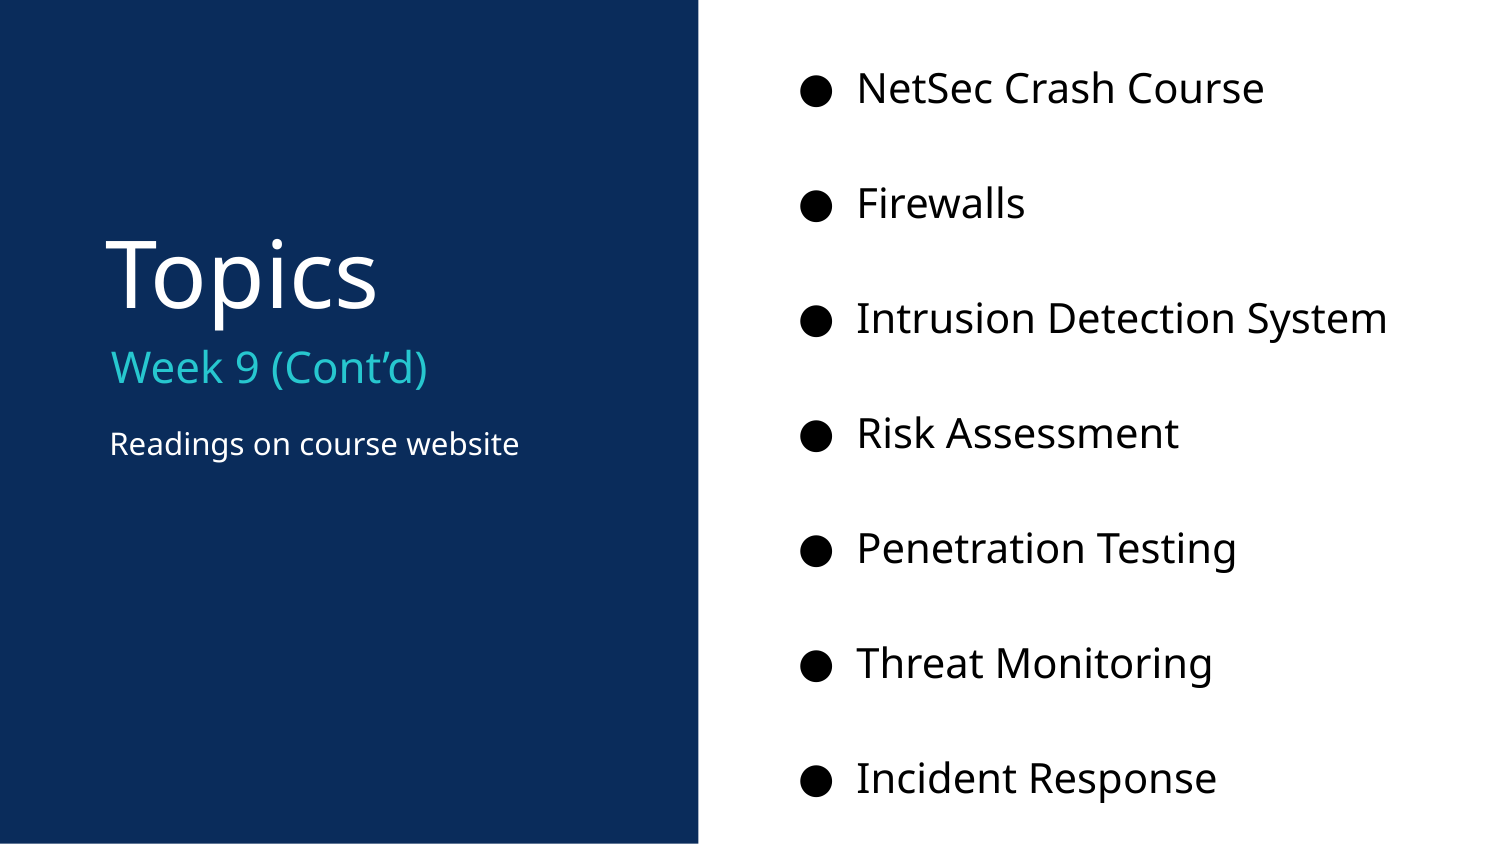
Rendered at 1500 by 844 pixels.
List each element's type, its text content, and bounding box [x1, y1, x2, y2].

text_box Readings on course website [103, 421, 632, 503]
text_box Week 9 (Cont’d) [105, 337, 480, 395]
text_box NetSec Crash Course Firewalls Intrusion Detection System Risk Assessment Penetration Testing Threat Monitoring Incident Response [766, 39, 1447, 794]
text_box Topics [99, 212, 451, 332]
text_box [0, 0, 699, 844]
